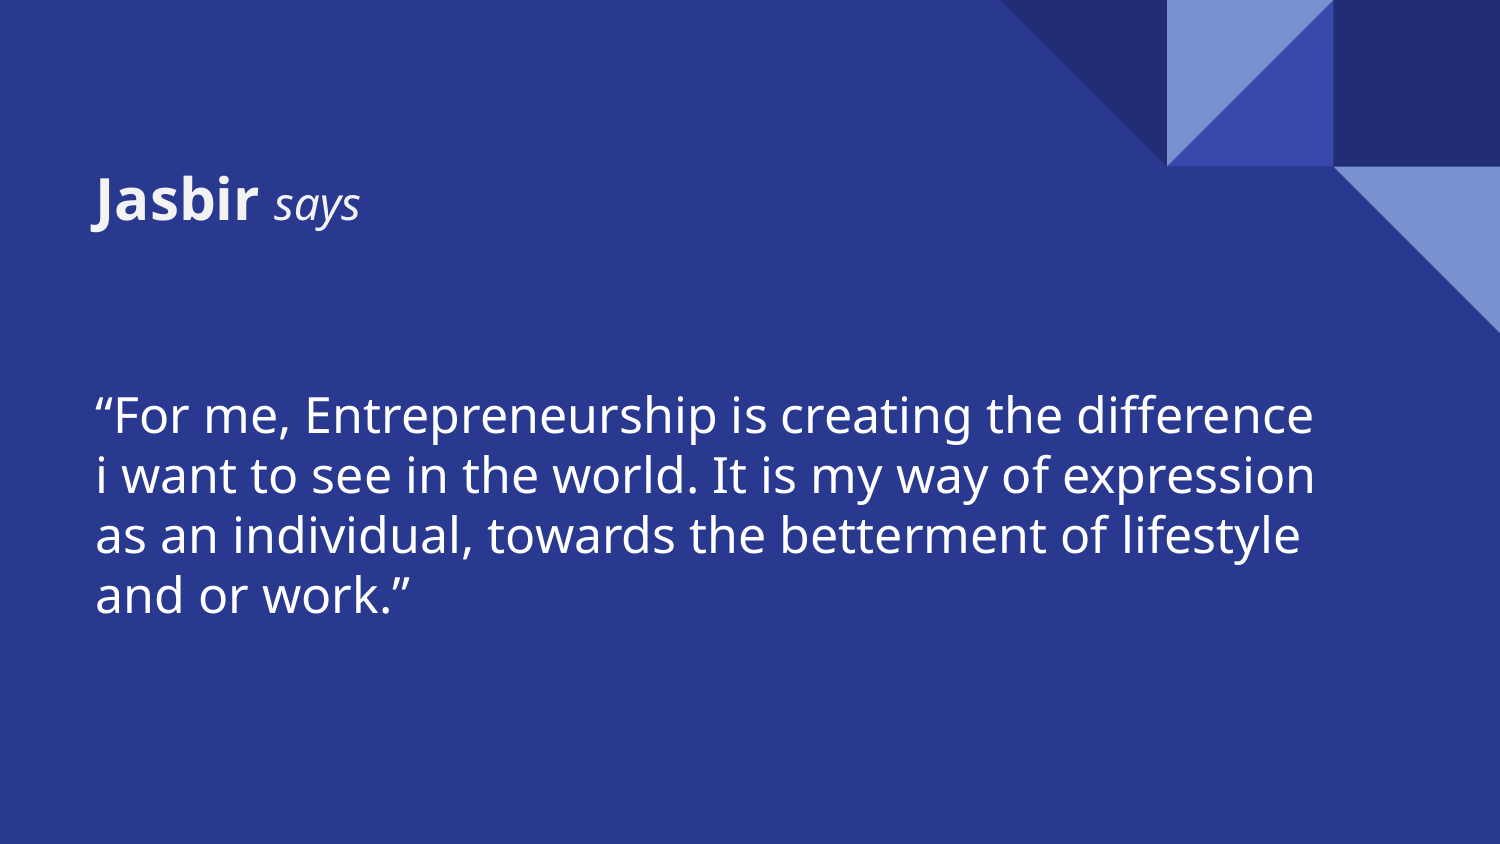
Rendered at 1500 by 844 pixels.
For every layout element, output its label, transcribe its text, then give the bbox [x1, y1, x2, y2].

title “For me, Entrepreneurship is creating the difference i want to see in the world. It is my way of expression as an individual, towards the betterment of lifestyle and or work.” [80, 331, 1335, 676]
text_box Jasbir says [80, 147, 552, 291]
